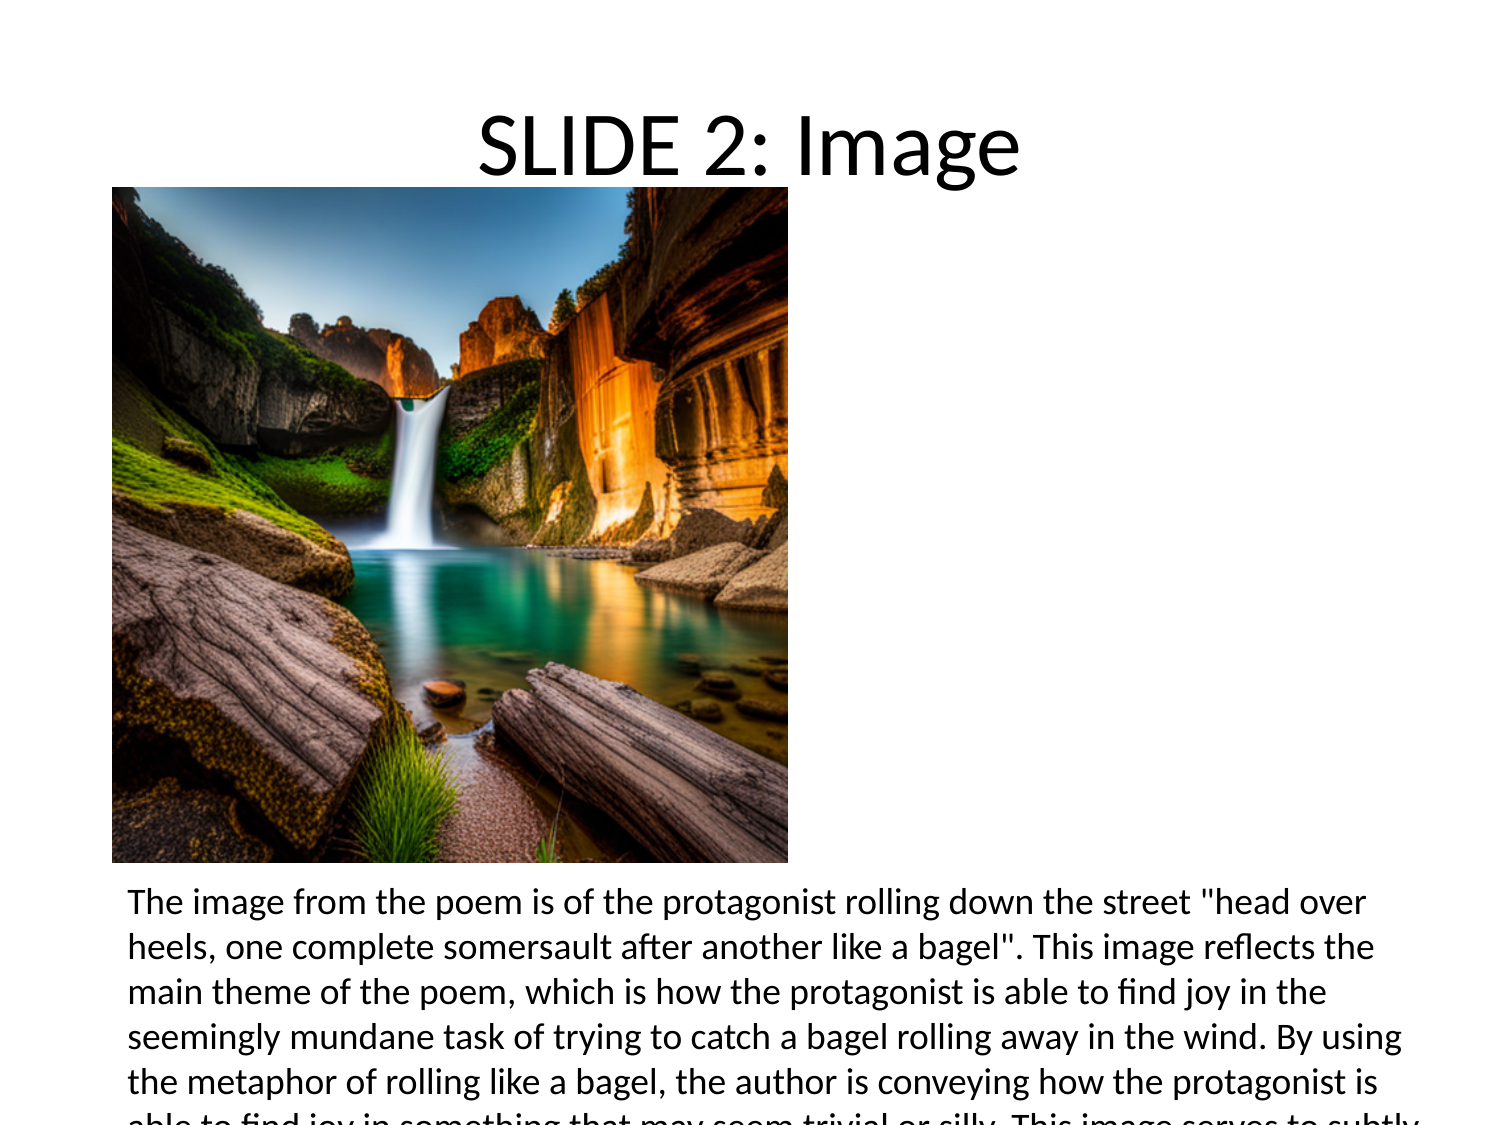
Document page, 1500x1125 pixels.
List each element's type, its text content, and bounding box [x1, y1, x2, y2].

title SLIDE 2: Image [75, 45, 1425, 233]
picture [112, 187, 788, 863]
text_box The image from the poem is of the protagonist rolling down the street "head over heels, one complete somersault after another like a bagel". This image reflects the main theme of the poem, which is how the protagonist is able to find joy in the seemingly mundane task of trying to catch a bagel rolling away in the wind. By using the metaphor of rolling like a bagel, the author is conveying how the protagonist is able to find joy in something that may seem trivial or silly. This image serves to subtly emphasize the main point of the poem, which is that there is joy to be found in even the simplest of tasks. [112, 824, 1463, 1125]
